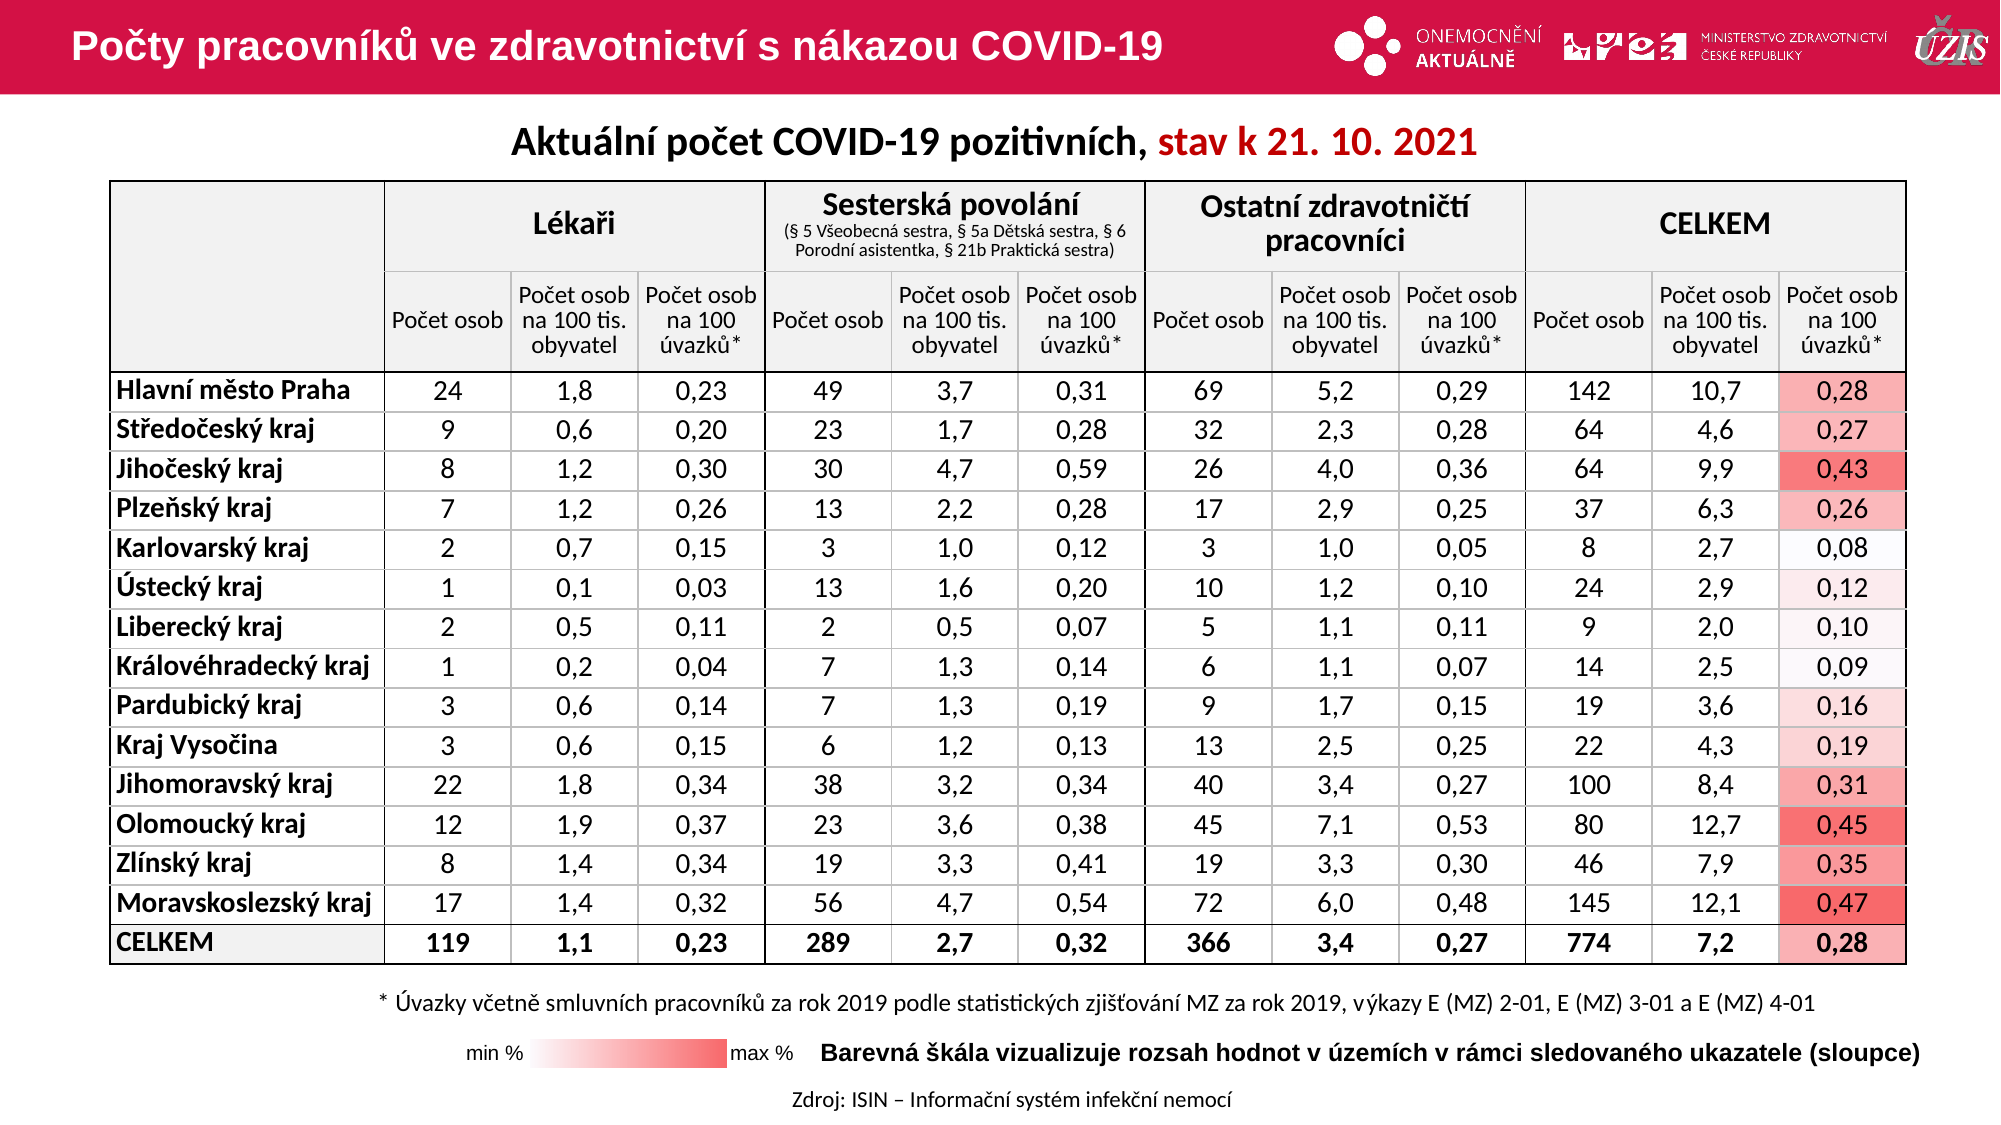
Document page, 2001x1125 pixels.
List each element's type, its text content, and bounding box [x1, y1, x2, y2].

table_cell 1,4 [512, 847, 637, 884]
table_cell 0,37 [639, 807, 764, 845]
table_cell 4,6 [1653, 413, 1778, 450]
table_cell 5,2 [1273, 373, 1398, 411]
table_cell 0,32 [1019, 925, 1144, 963]
table_cell 38 [766, 768, 891, 805]
table_cell 2,9 [1653, 570, 1778, 608]
table_cell 7,9 [1653, 847, 1778, 884]
table_cell 1,6 [892, 570, 1017, 608]
text_box Zdroj: ISIN – Informační systém infekční nemocí [490, 1077, 1535, 1120]
table_cell Plzeňský kraj [111, 492, 384, 529]
table_cell Počet osob na 100 tis. obyvatel [1653, 272, 1778, 371]
table_cell 0,03 [639, 570, 764, 608]
table_cell 4,7 [892, 886, 1017, 924]
table_cell 0,1 [512, 570, 637, 608]
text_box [454, 1039, 806, 1068]
table_cell CELKEM [111, 925, 384, 963]
table_cell 0,05 [1400, 531, 1525, 569]
table_cell 9 [1526, 610, 1651, 648]
table_cell 22 [1526, 728, 1651, 766]
table_cell 2 [385, 610, 510, 648]
table_cell Počet osob na 100 úvazků* [1019, 272, 1144, 371]
table_cell 0,59 [1019, 452, 1144, 490]
table_cell 0,5 [892, 610, 1017, 648]
table_cell 0,11 [639, 610, 764, 648]
table_cell 10 [1146, 570, 1271, 608]
table_cell 80 [1526, 807, 1651, 845]
table_cell Kraj Vysočina [111, 728, 384, 766]
table_cell 0,07 [1400, 649, 1525, 687]
table_cell 64 [1526, 413, 1651, 450]
table_cell Jihočeský kraj [111, 452, 384, 490]
table_cell 2,5 [1653, 649, 1778, 687]
table_cell 0,34 [1019, 768, 1144, 805]
table_cell 12,1 [1653, 886, 1778, 924]
table_cell 0,31 [1780, 768, 1905, 805]
table_cell 3,6 [892, 807, 1017, 845]
title Počty pracovníků ve zdravotnictví s nákazou COVID-19 [56, 0, 1287, 95]
table_cell Počet osob na 100 tis. obyvatel [1273, 272, 1398, 371]
picture [1915, 15, 1989, 66]
picture [1563, 31, 1888, 60]
table_cell 774 [1526, 925, 1651, 963]
table_cell 0,38 [1019, 807, 1144, 845]
table_cell 12,7 [1653, 807, 1778, 845]
table_cell 0,47 [1780, 886, 1905, 924]
table_cell 2 [766, 610, 891, 648]
table_cell 0,34 [639, 847, 764, 884]
table_cell 1,3 [892, 649, 1017, 687]
table_cell 1,0 [1273, 531, 1398, 569]
picture [1334, 16, 1542, 76]
table_cell 1,2 [512, 452, 637, 490]
table_cell 1,4 [512, 886, 637, 924]
table_cell 145 [1526, 886, 1651, 924]
table_cell 64 [1526, 452, 1651, 490]
text_box * Úvazky včetně smluvních pracovníků za rok 2019 podle statistických zjišťování MZ za rok 2019, výkazy E (MZ) 2-01, E (MZ) 3-01 a E (MZ) 4-01 [362, 978, 1962, 1024]
table_cell 9 [1146, 689, 1271, 726]
table_cell 0,04 [639, 649, 764, 687]
table_cell 40 [1146, 768, 1271, 805]
table_cell 24 [385, 373, 510, 411]
table_cell 3,2 [892, 768, 1017, 805]
table_cell 3,3 [1273, 847, 1398, 884]
table_cell Středočeský kraj [111, 413, 384, 450]
table_cell 0,19 [1019, 689, 1144, 726]
table_header CELKEM [1526, 182, 1905, 271]
table_cell 3,7 [892, 373, 1017, 411]
table_cell Jihomoravský kraj [111, 768, 384, 805]
table_cell 1,1 [1273, 649, 1398, 687]
table_cell 23 [766, 413, 891, 450]
table_cell Pardubický kraj [111, 689, 384, 726]
table_cell 17 [1146, 492, 1271, 529]
table_cell 19 [1526, 689, 1651, 726]
table_cell 0,15 [639, 728, 764, 766]
table_cell 0,7 [512, 531, 637, 569]
table_header [111, 182, 384, 371]
table_cell 4,0 [1273, 452, 1398, 490]
table_cell 0,10 [1400, 570, 1525, 608]
table_cell 8 [385, 452, 510, 490]
table_cell 0,12 [1780, 570, 1905, 608]
table_cell 1 [385, 570, 510, 608]
table_cell 1,1 [1273, 610, 1398, 648]
table_cell 1,1 [512, 925, 637, 963]
table_cell 56 [766, 886, 891, 924]
table_cell 0,27 [1780, 413, 1905, 450]
table_cell Ústecký kraj [111, 570, 384, 608]
table_cell 9 [385, 413, 510, 450]
table_cell Počet osob na 100 tis. obyvatel [512, 272, 637, 371]
table_cell Hlavní město Praha [111, 373, 384, 411]
table_cell 1,7 [1273, 689, 1398, 726]
table_cell 7 [385, 492, 510, 529]
table_cell 1,8 [512, 768, 637, 805]
table_cell 23 [766, 807, 891, 845]
table_cell 3,6 [1653, 689, 1778, 726]
table_cell 0,26 [1780, 492, 1905, 529]
table_cell Počet osob na 100 úvazků* [639, 272, 764, 371]
table_cell 0,34 [639, 768, 764, 805]
table_cell 2,3 [1273, 413, 1398, 450]
table_cell 19 [1146, 847, 1271, 884]
table_cell 0,28 [1019, 413, 1144, 450]
table_cell Počet osob [1526, 272, 1651, 371]
table_cell 0,6 [512, 728, 637, 766]
table_cell 19 [766, 847, 891, 884]
table_cell 0,30 [1400, 847, 1525, 884]
table_cell 2,2 [892, 492, 1017, 529]
table_cell 142 [1526, 373, 1651, 411]
table_cell 0,26 [639, 492, 764, 529]
table_cell 1,9 [512, 807, 637, 845]
table_cell 49 [766, 373, 891, 411]
table_cell 6,0 [1273, 886, 1398, 924]
table_cell 8,4 [1653, 768, 1778, 805]
table_cell 0,19 [1780, 728, 1905, 766]
table_cell 37 [1526, 492, 1651, 529]
table_cell 0,5 [512, 610, 637, 648]
table_cell 2,7 [892, 925, 1017, 963]
table_cell 1,8 [512, 373, 637, 411]
text_box Aktuální počet COVID-19 pozitivních, stav k 21. 10. 2021 [99, 106, 1900, 171]
table_cell 0,43 [1780, 452, 1905, 490]
table_cell 1,2 [892, 728, 1017, 766]
table_cell 0,11 [1400, 610, 1525, 648]
table_cell Počet osob na 100 úvazků* [1780, 272, 1905, 371]
table_cell Počet osob [766, 272, 891, 371]
table_cell 0,2 [512, 649, 637, 687]
table_cell 30 [766, 452, 891, 490]
table_cell 1,7 [892, 413, 1017, 450]
table_cell 0,23 [639, 373, 764, 411]
table_cell 22 [385, 768, 510, 805]
table_cell 0,12 [1019, 531, 1144, 569]
table_cell 4,7 [892, 452, 1017, 490]
table_cell 0,20 [639, 413, 764, 450]
table_cell 0,25 [1400, 728, 1525, 766]
table_cell Počet osob [1146, 272, 1271, 371]
table_cell 7,1 [1273, 807, 1398, 845]
table_cell 45 [1146, 807, 1271, 845]
table_cell 0,41 [1019, 847, 1144, 884]
table_cell Počet osob na 100 úvazků* [1400, 272, 1525, 371]
table_cell 0,27 [1400, 768, 1525, 805]
table_cell 0,48 [1400, 886, 1525, 924]
table_cell 0,16 [1780, 689, 1905, 726]
table_cell 5 [1146, 610, 1271, 648]
table_cell 0,14 [1019, 649, 1144, 687]
table_cell Počet osob na 100 tis. obyvatel [892, 272, 1017, 371]
table_cell 0,6 [512, 689, 637, 726]
table_cell 0,13 [1019, 728, 1144, 766]
table_cell 6 [1146, 649, 1271, 687]
table_cell Počet osob [385, 272, 510, 371]
table_header Sesterská povolání (§ 5 Všeobecná sestra, § 5a Dětská sestra, § 6 Porodní asistentka, § 21b Praktická sestra) [766, 182, 1144, 271]
table_cell Zlínský kraj [111, 847, 384, 884]
table_cell 6,3 [1653, 492, 1778, 529]
table_cell 0,14 [639, 689, 764, 726]
table_cell 289 [766, 925, 891, 963]
table_cell 0,08 [1780, 531, 1905, 569]
table_cell 0,28 [1780, 373, 1905, 411]
table_cell 0,30 [639, 452, 764, 490]
table_cell 3 [385, 689, 510, 726]
table_cell 0,28 [1400, 413, 1525, 450]
table_cell 7 [766, 649, 891, 687]
table_cell 1,2 [1273, 570, 1398, 608]
table_cell 0,54 [1019, 886, 1144, 924]
text_box Barevná škála vizualizuje rozsah hodnot v územích v rámci sledovaného ukazatele (sloupce) [805, 1029, 1963, 1075]
table_cell 0,36 [1400, 452, 1525, 490]
table_cell 0,23 [639, 925, 764, 963]
table_cell Moravskoslezský kraj [111, 886, 384, 924]
table_header Ostatní zdravotničtí pracovníci [1146, 182, 1525, 271]
table_cell 6 [766, 728, 891, 766]
table_cell 0,07 [1019, 610, 1144, 648]
table_cell Olomoucký kraj [111, 807, 384, 845]
table_cell 0,6 [512, 413, 637, 450]
table_cell Královéhradecký kraj [111, 649, 384, 687]
table_cell 8 [1526, 531, 1651, 569]
table_cell 1,3 [892, 689, 1017, 726]
table_cell 69 [1146, 373, 1271, 411]
table_cell 0,28 [1019, 492, 1144, 529]
table_cell 1,2 [512, 492, 637, 529]
table_cell 0,32 [639, 886, 764, 924]
table_cell 2,5 [1273, 728, 1398, 766]
table_cell 0,25 [1400, 492, 1525, 529]
table_cell 3,3 [892, 847, 1017, 884]
table_cell 100 [1526, 768, 1651, 805]
table_cell 3 [1146, 531, 1271, 569]
table_cell 46 [1526, 847, 1651, 884]
table_cell 17 [385, 886, 510, 924]
table_cell 13 [766, 492, 891, 529]
table_cell 1,0 [892, 531, 1017, 569]
table_cell Liberecký kraj [111, 610, 384, 648]
table_cell 0,29 [1400, 373, 1525, 411]
table_cell 0,20 [1019, 570, 1144, 608]
table_cell Karlovarský kraj [111, 531, 384, 569]
table_cell 72 [1146, 886, 1271, 924]
table_cell 1 [385, 649, 510, 687]
table_cell 7 [766, 689, 891, 726]
table_cell 119 [385, 925, 510, 963]
table_cell 366 [1146, 925, 1271, 963]
table_cell 2,0 [1653, 610, 1778, 648]
table_cell 2,9 [1273, 492, 1398, 529]
table_header Lékaři [385, 182, 764, 271]
table_cell 0,28 [1780, 925, 1905, 963]
table_cell 12 [385, 807, 510, 845]
table_cell 10,7 [1653, 373, 1778, 411]
table_cell 4,3 [1653, 728, 1778, 766]
table_cell 0,15 [639, 531, 764, 569]
table_cell 7,2 [1653, 925, 1778, 963]
table_cell 14 [1526, 649, 1651, 687]
table_cell 0,09 [1780, 649, 1905, 687]
table_cell 24 [1526, 570, 1651, 608]
table_cell 13 [1146, 728, 1271, 766]
table_cell 0,35 [1780, 847, 1905, 884]
table_cell 2,7 [1653, 531, 1778, 569]
table_cell 3 [766, 531, 891, 569]
table_cell 0,10 [1780, 610, 1905, 648]
table_cell 3,4 [1273, 768, 1398, 805]
table_cell 13 [766, 570, 891, 608]
table_cell 3 [385, 728, 510, 766]
table_cell 0,31 [1019, 373, 1144, 411]
table_cell 0,45 [1780, 807, 1905, 845]
table_cell 2 [385, 531, 510, 569]
table_cell 0,27 [1400, 925, 1525, 963]
table_cell 9,9 [1653, 452, 1778, 490]
table_cell 26 [1146, 452, 1271, 490]
table_cell 0,15 [1400, 689, 1525, 726]
table_cell 0,53 [1400, 807, 1525, 845]
table_cell 8 [385, 847, 510, 884]
table_cell 3,4 [1273, 925, 1398, 963]
table_cell 32 [1146, 413, 1271, 450]
